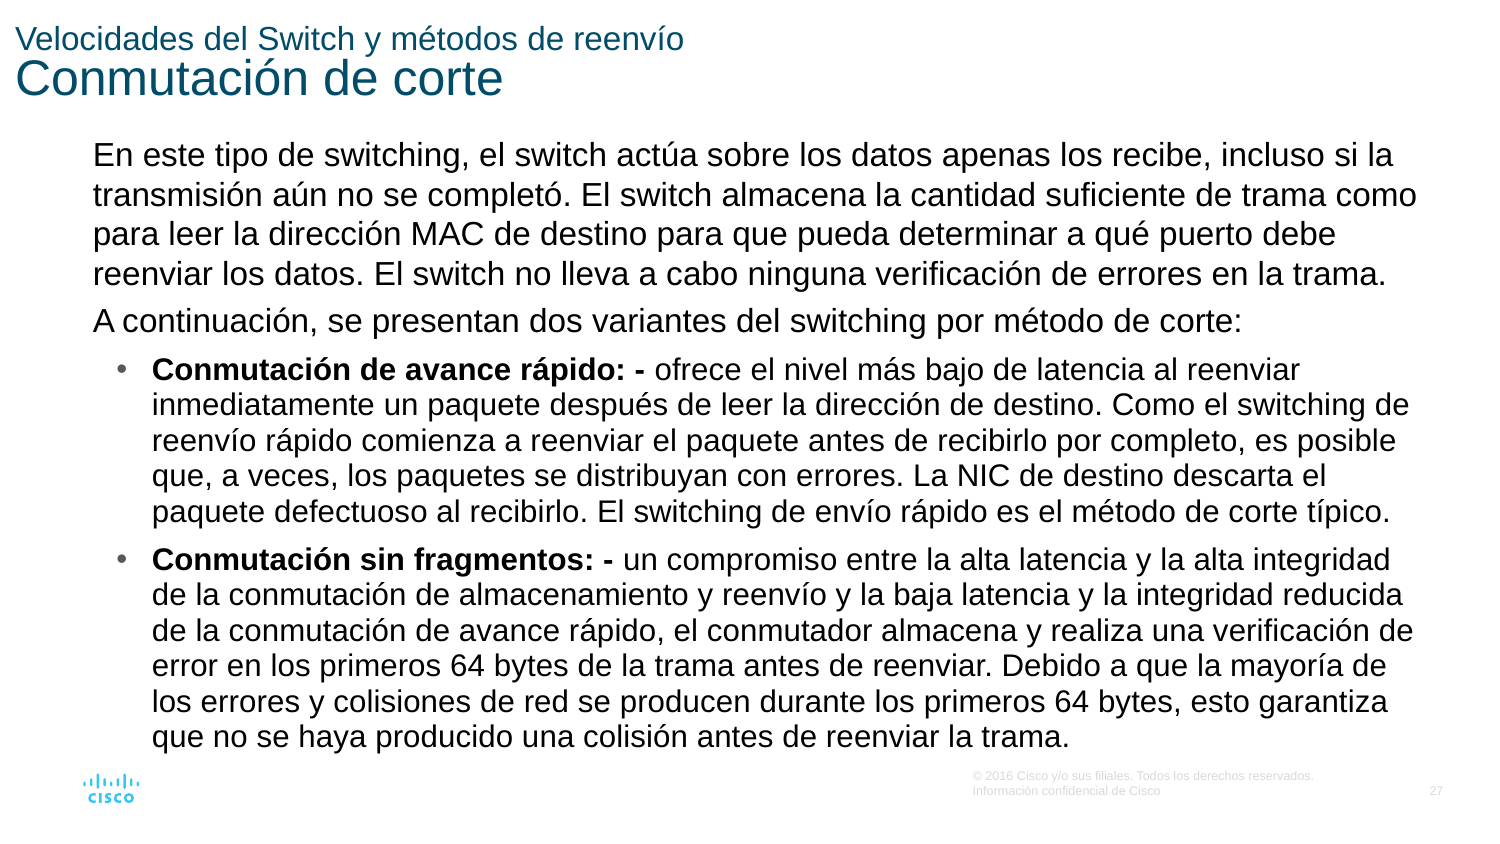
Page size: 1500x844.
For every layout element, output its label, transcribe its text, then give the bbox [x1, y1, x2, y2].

title Velocidades del Switch y métodos de reenvío Conmutación de corte [0, 5, 1369, 126]
list En este tipo de switching, el switch actúa sobre los datos apenas los recibe, incluso si la transmisión aún no se completó. El switch almacena la cantidad suficiente de trama como para leer la dirección MAC de destino para que pueda determinar a qué puerto debe reenviar los datos. El switch no lleva a cabo ninguna verificación de errores en la trama. A continuación, se presentan dos variantes del switching por método de corte: Conmutación de avance rápido: - ofrece el nivel más bajo de latencia al reenviar inmediatamente un paquete después de leer la dirección de destino. Como el switching de reenvío rápido comienza a reenviar el paquete antes de recibirlo por completo, es posible que, a veces, los paquetes se distribuyan con errores. La NIC de destino descarta el paquete defectuoso al recibirlo. El switching de envío rápido es el método de corte típico. Conmutación sin fragmentos: - un compromiso entre la alta latencia y la alta integridad de la conmutación de almacenamiento y reenvío y la baja latencia y la integridad reducida de la conmutación de avance rápido, el conmutador almacena y realiza una verificación de error en los primeros 64 bytes de la trama antes de reenviar. Debido a que la mayoría de los errores y colisiones de red se producen durante los primeros 64 bytes, esto garantiza que no se haya producido una colisión antes de reenviar la trama. [77, 125, 1437, 726]
